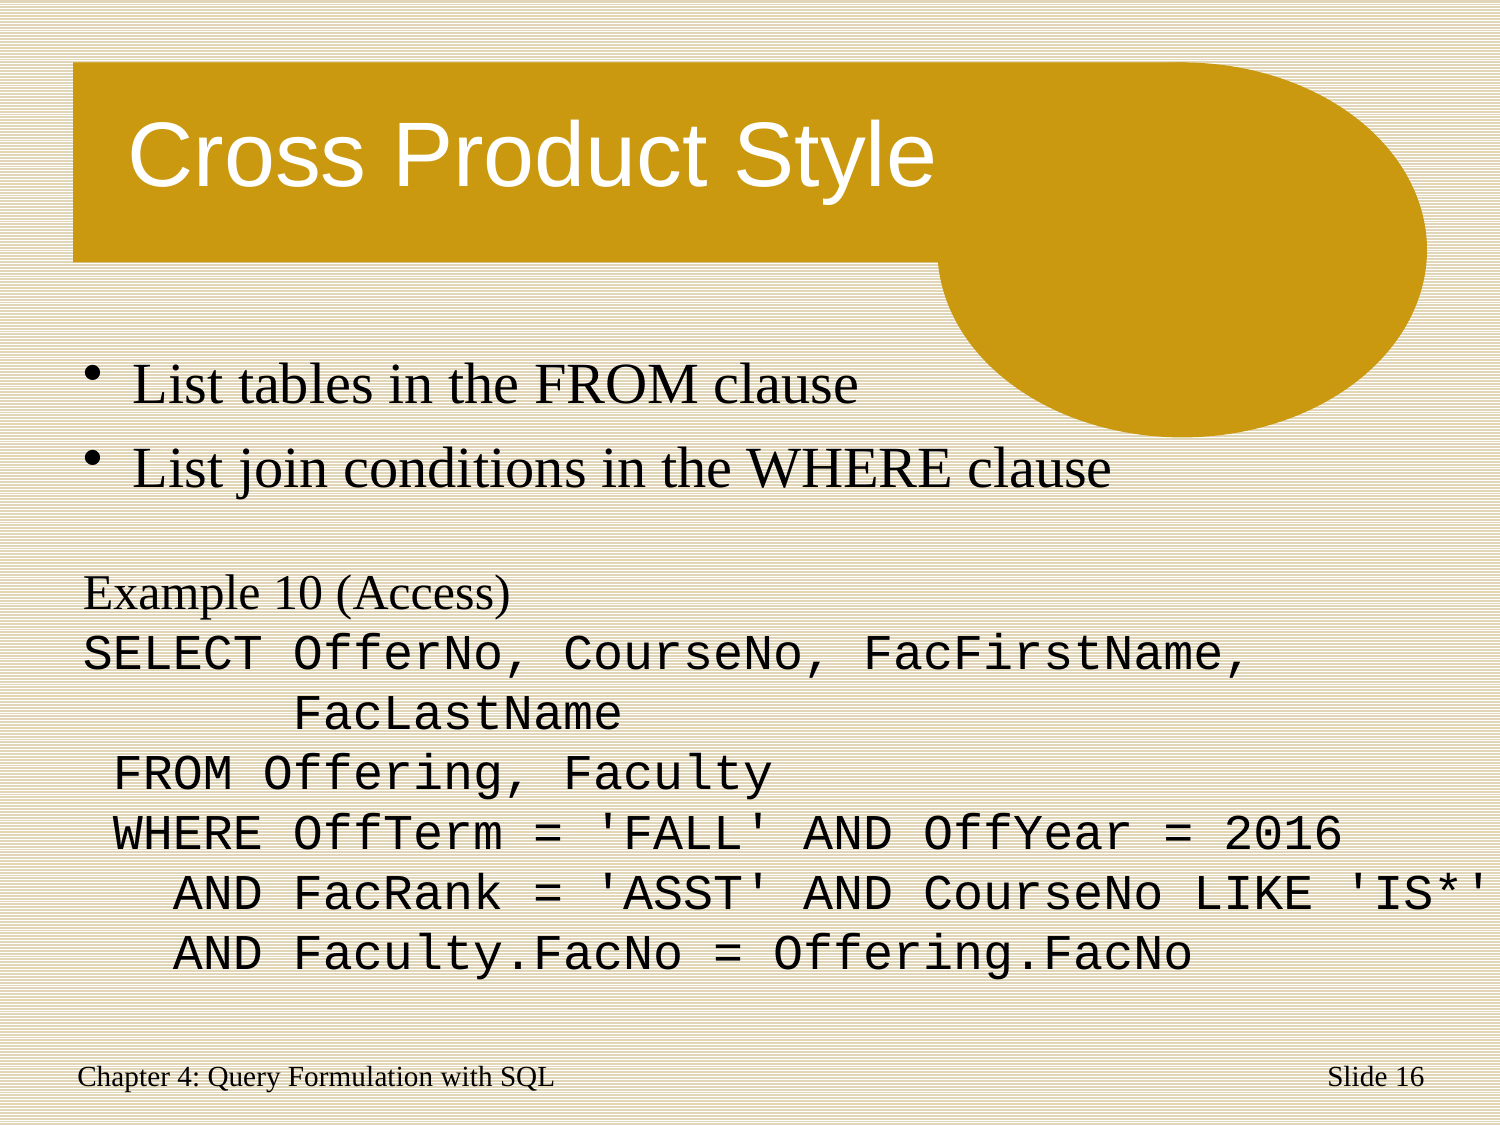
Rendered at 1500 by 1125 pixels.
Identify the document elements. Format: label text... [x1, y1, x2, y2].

text_box List tables in the FROM clause List join conditions in the WHERE clause Example 10 (Access) SELECT OfferNo, CourseNo, FacFirstName, FacLastName FROM Offering, Faculty WHERE OffTerm = 'FALL' AND OffYear = 2016 AND FacRank = 'ASST' AND CourseNo LIKE 'IS*' AND Faculty.FacNo = Offering.FacNo [68, 337, 1500, 1047]
title Cross Product Style [112, 87, 1225, 213]
